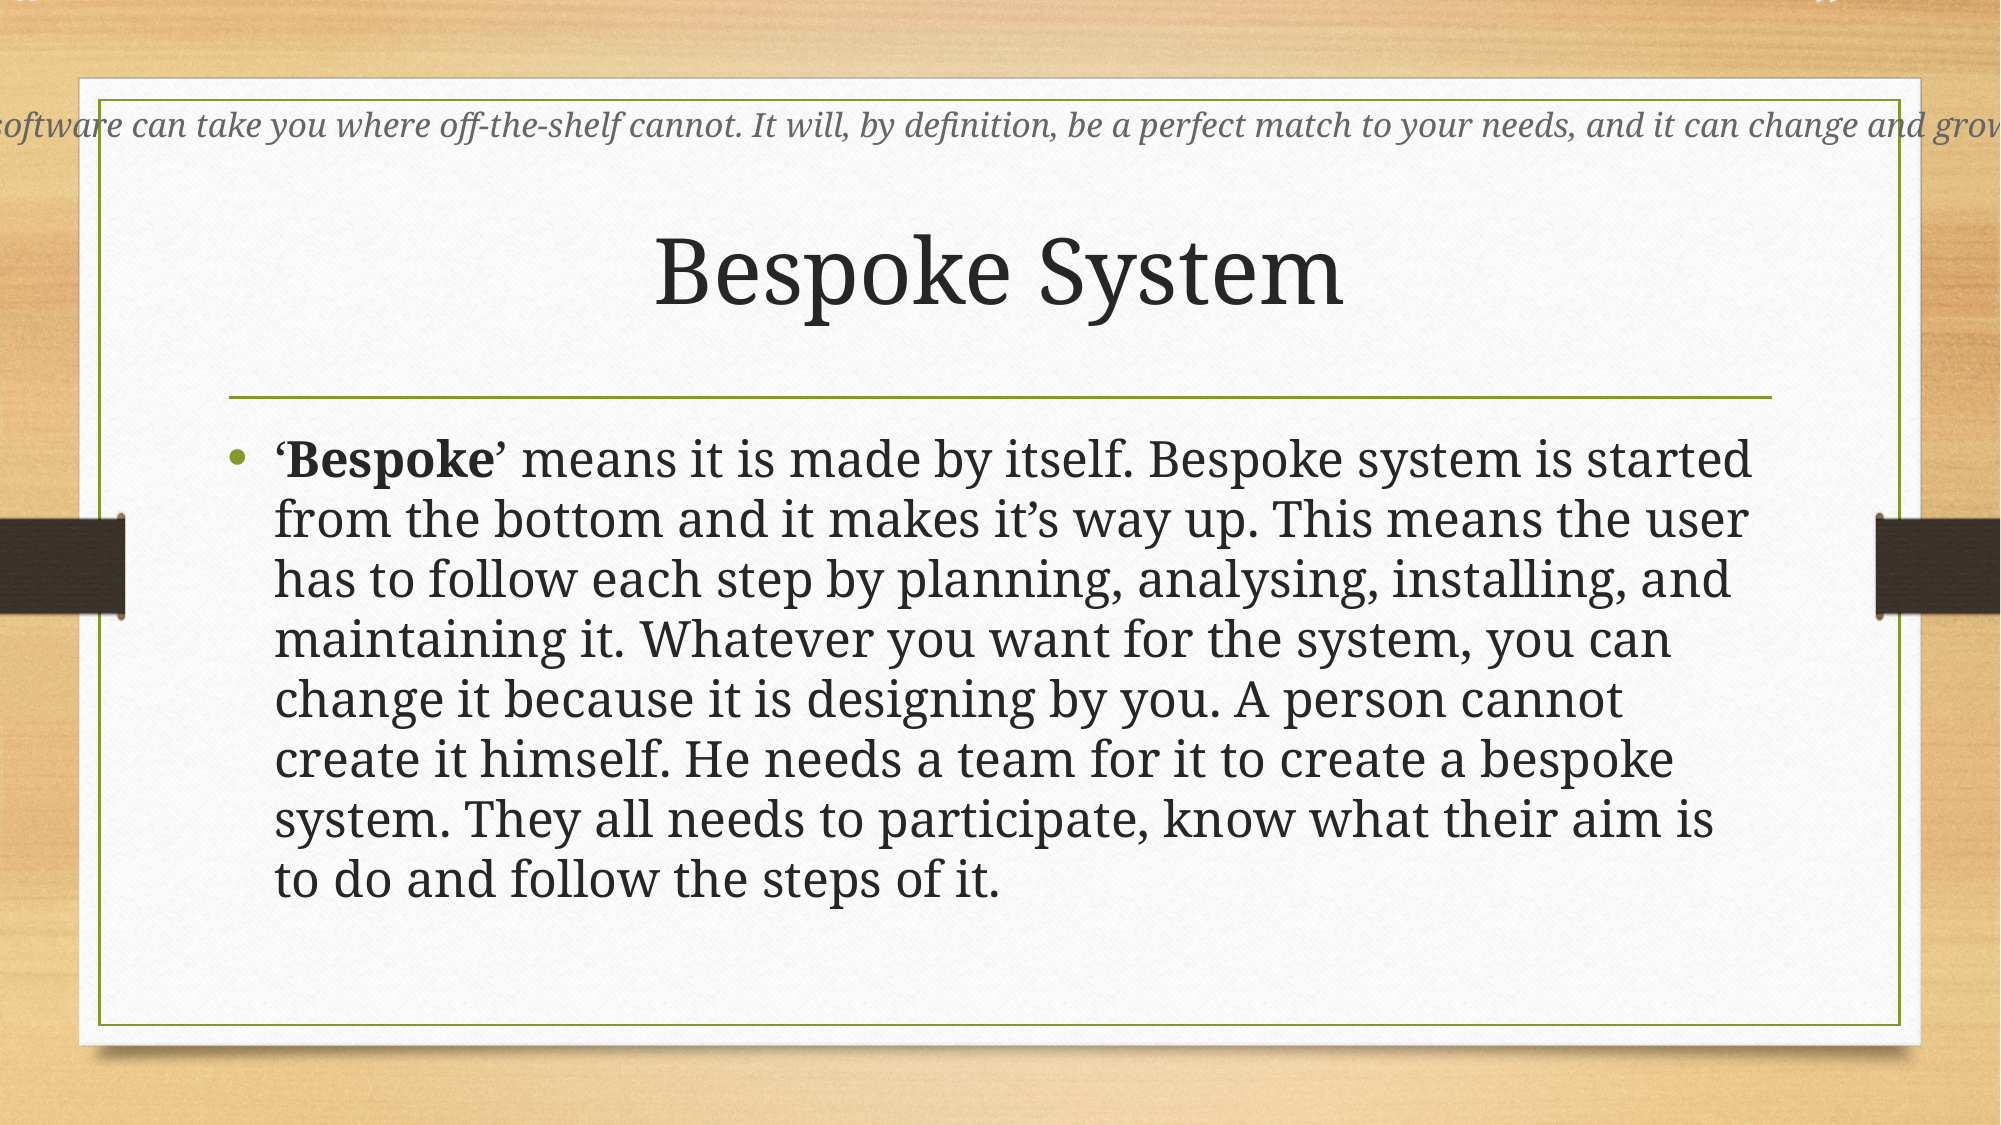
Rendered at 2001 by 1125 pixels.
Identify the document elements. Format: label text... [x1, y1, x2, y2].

title Bespoke System [212, 165, 1788, 375]
picture [0, 0, 2001, 1125]
list ‘Bespoke’ means it is made by itself. Bespoke system is started from the bottom and it makes it’s way up. This means the user has to follow each step by planning, analysing, installing, and maintaining it. Whatever you want for the system, you can change it because it is designing by you. A person cannot create it himself. He needs a team for it to create a bespoke system. They all needs to participate, know what their aim is to do and follow the steps of it. [212, 419, 1788, 964]
text_box “Bespoke software can take you where off-the-shelf cannot. It will, by definition, be a perfect match to your needs, and it can change and grow with you.” [0, 91, 2000, 165]
